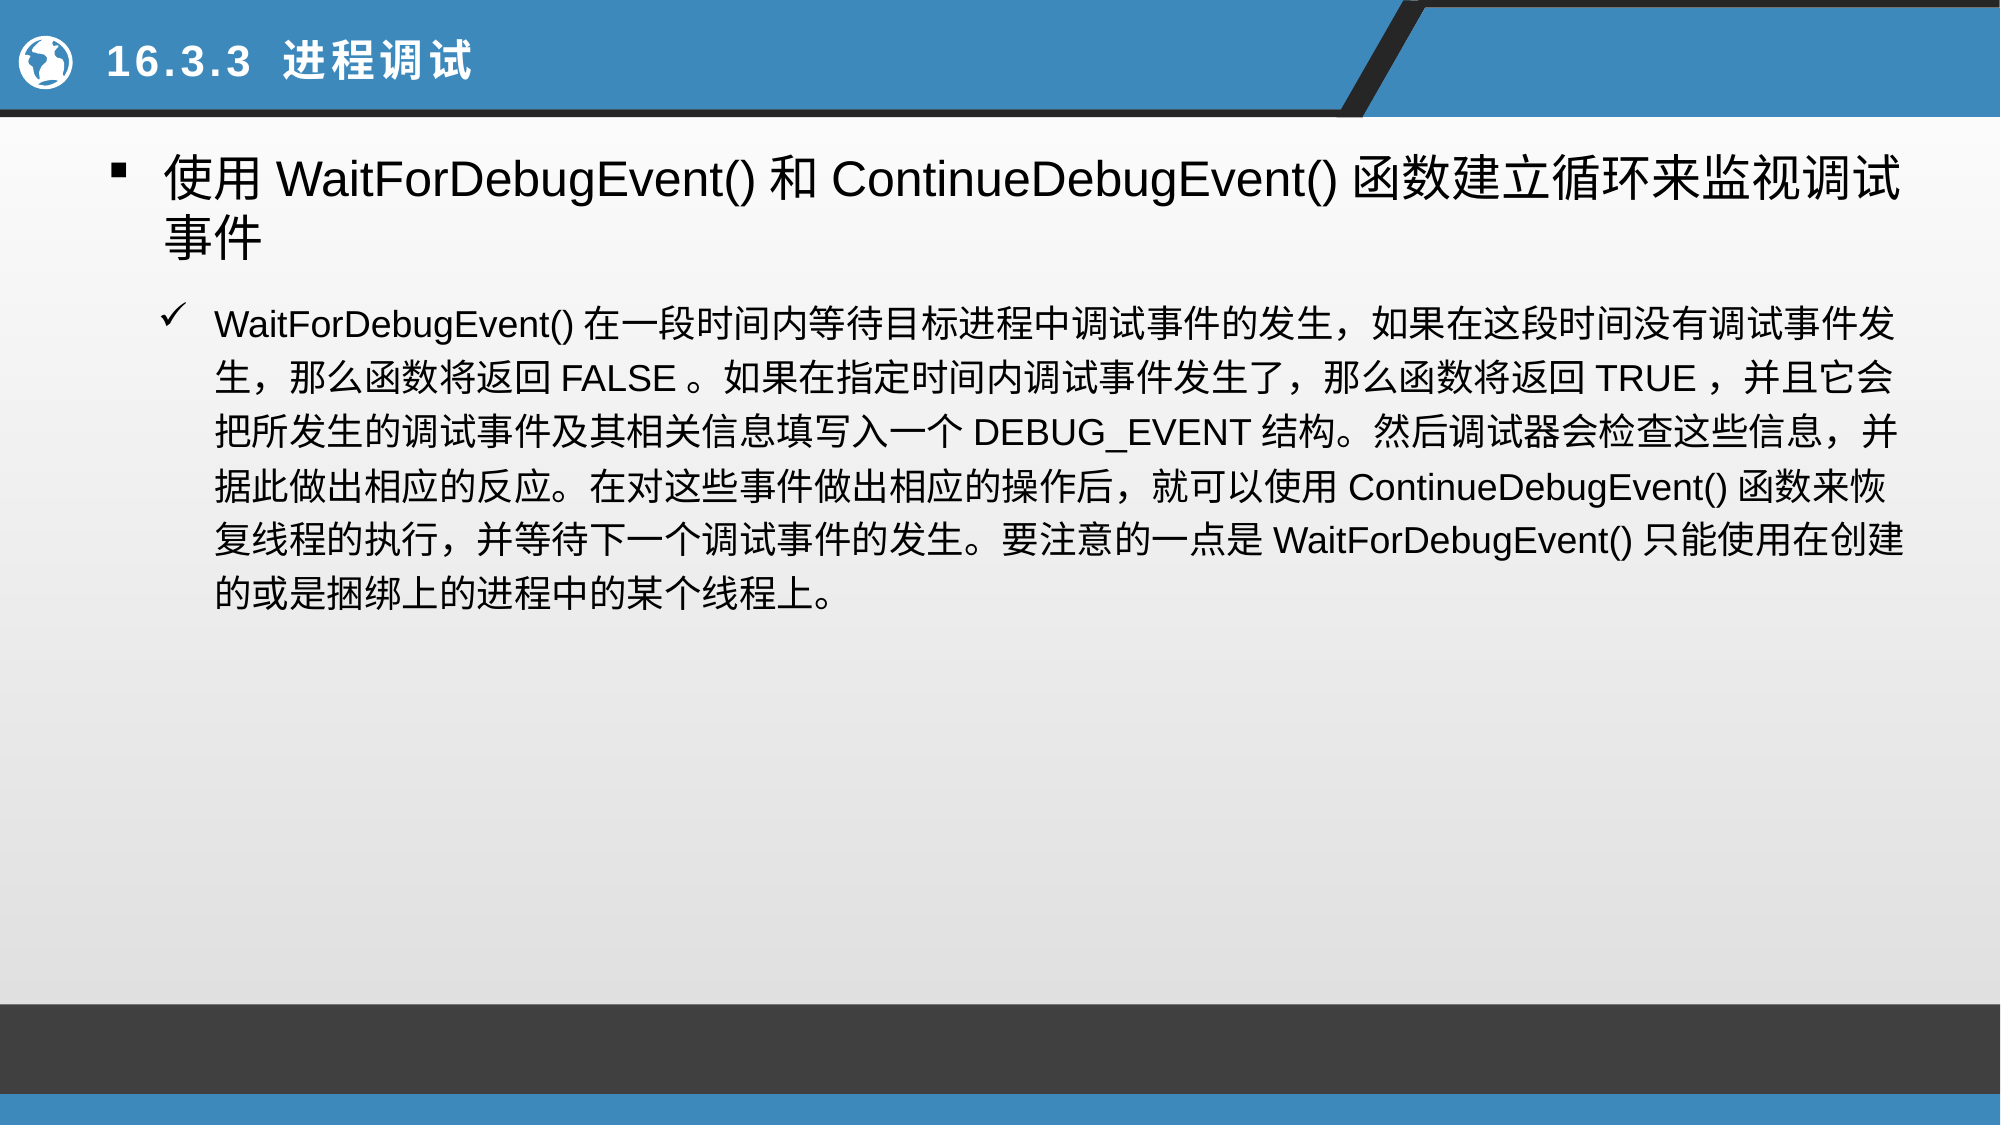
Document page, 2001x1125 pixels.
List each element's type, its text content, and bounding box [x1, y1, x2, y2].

title 16.3.3 进程调试 [90, 24, 977, 93]
list 使用WaitForDebugEvent()和ContinueDebugEvent()函数建立循环来监视调试事件 WaitForDebugEvent()在一段时间内等待目标进程中调试事件的发生，如果在这段时间没有调试事件发生，那么函数将返回FALSE。如果在指定时间内调试事件发生了，那么函数将返回TRUE，并且它会把所发生的调试事件及其相关信息填写入一个DEBUG_EVENT结构。然后调试器会检查这些信息，并据此做出相应的反应。在对这些事件做出相应的操作后，就可以使用ContinueDebugEvent()函数来恢复线程的执行，并等待下一个调试事件的发生。要注意的一点是WaitForDebugEvent()只能使用在创建的或是捆绑上的进程中的某个线程上。 [90, 146, 1921, 976]
